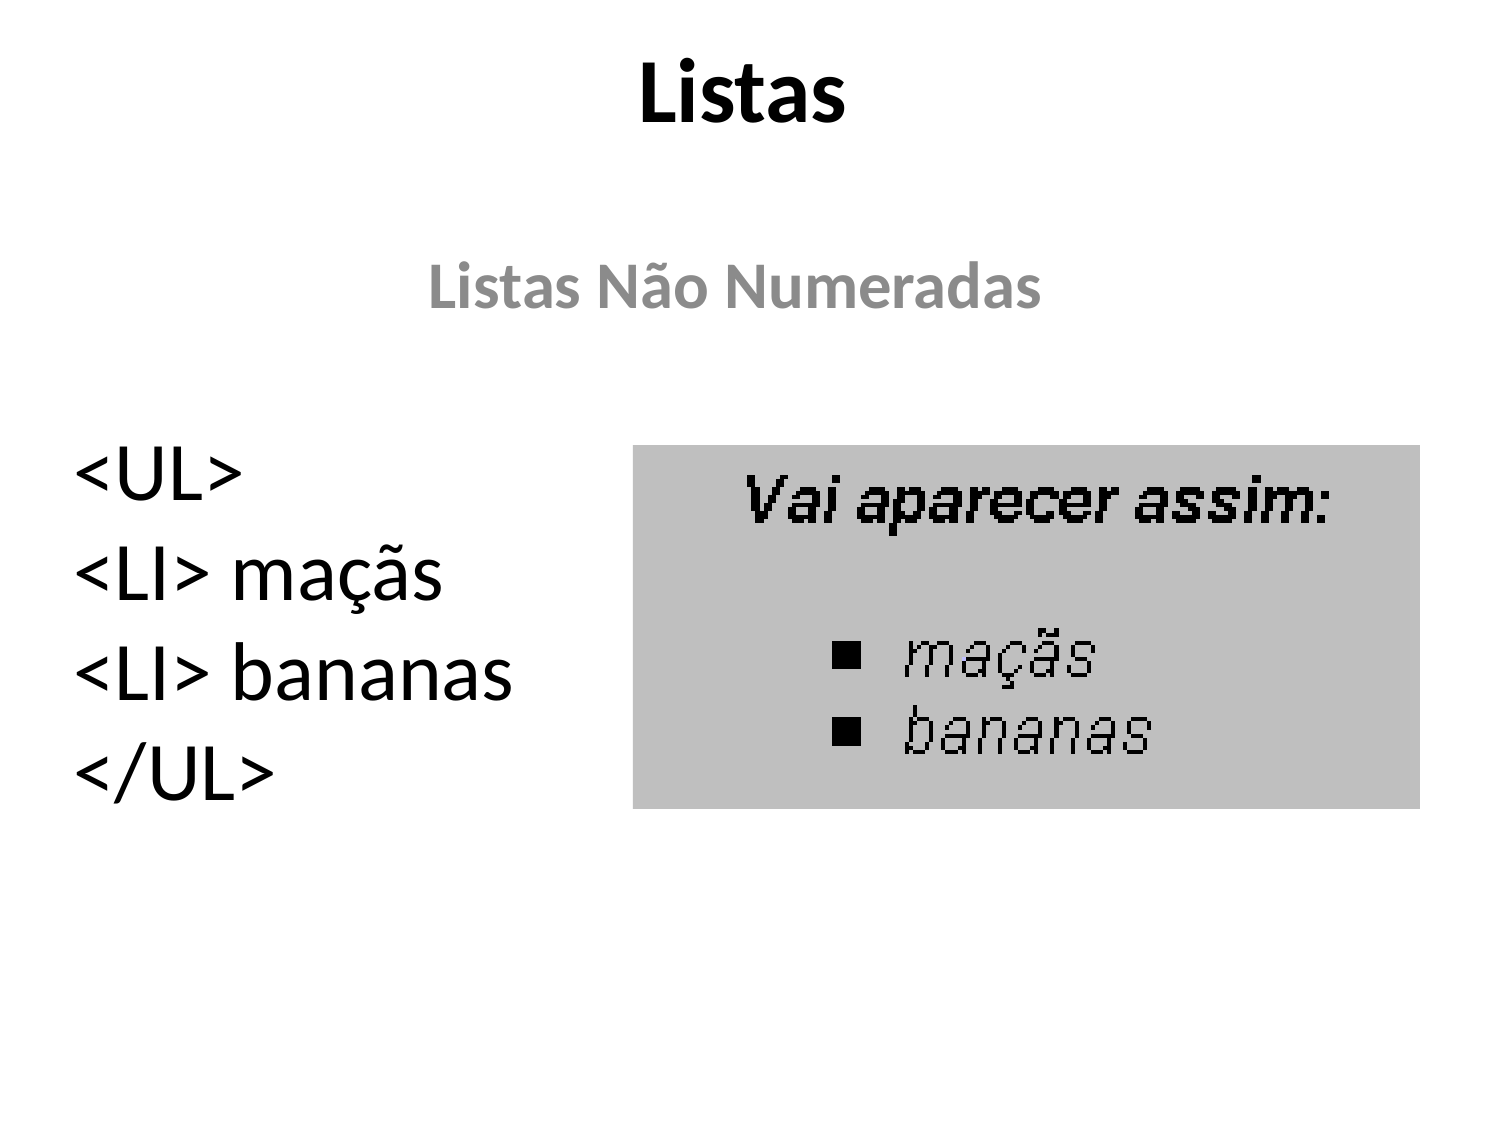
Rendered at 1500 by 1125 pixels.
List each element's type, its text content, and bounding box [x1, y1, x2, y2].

picture [632, 445, 1421, 809]
title Listas [105, 0, 1381, 206]
subtitle Listas Não Numeradas [210, 234, 1261, 387]
text_box <UL> <LI> maçãs <LI> bananas </UL> [58, 410, 703, 925]
